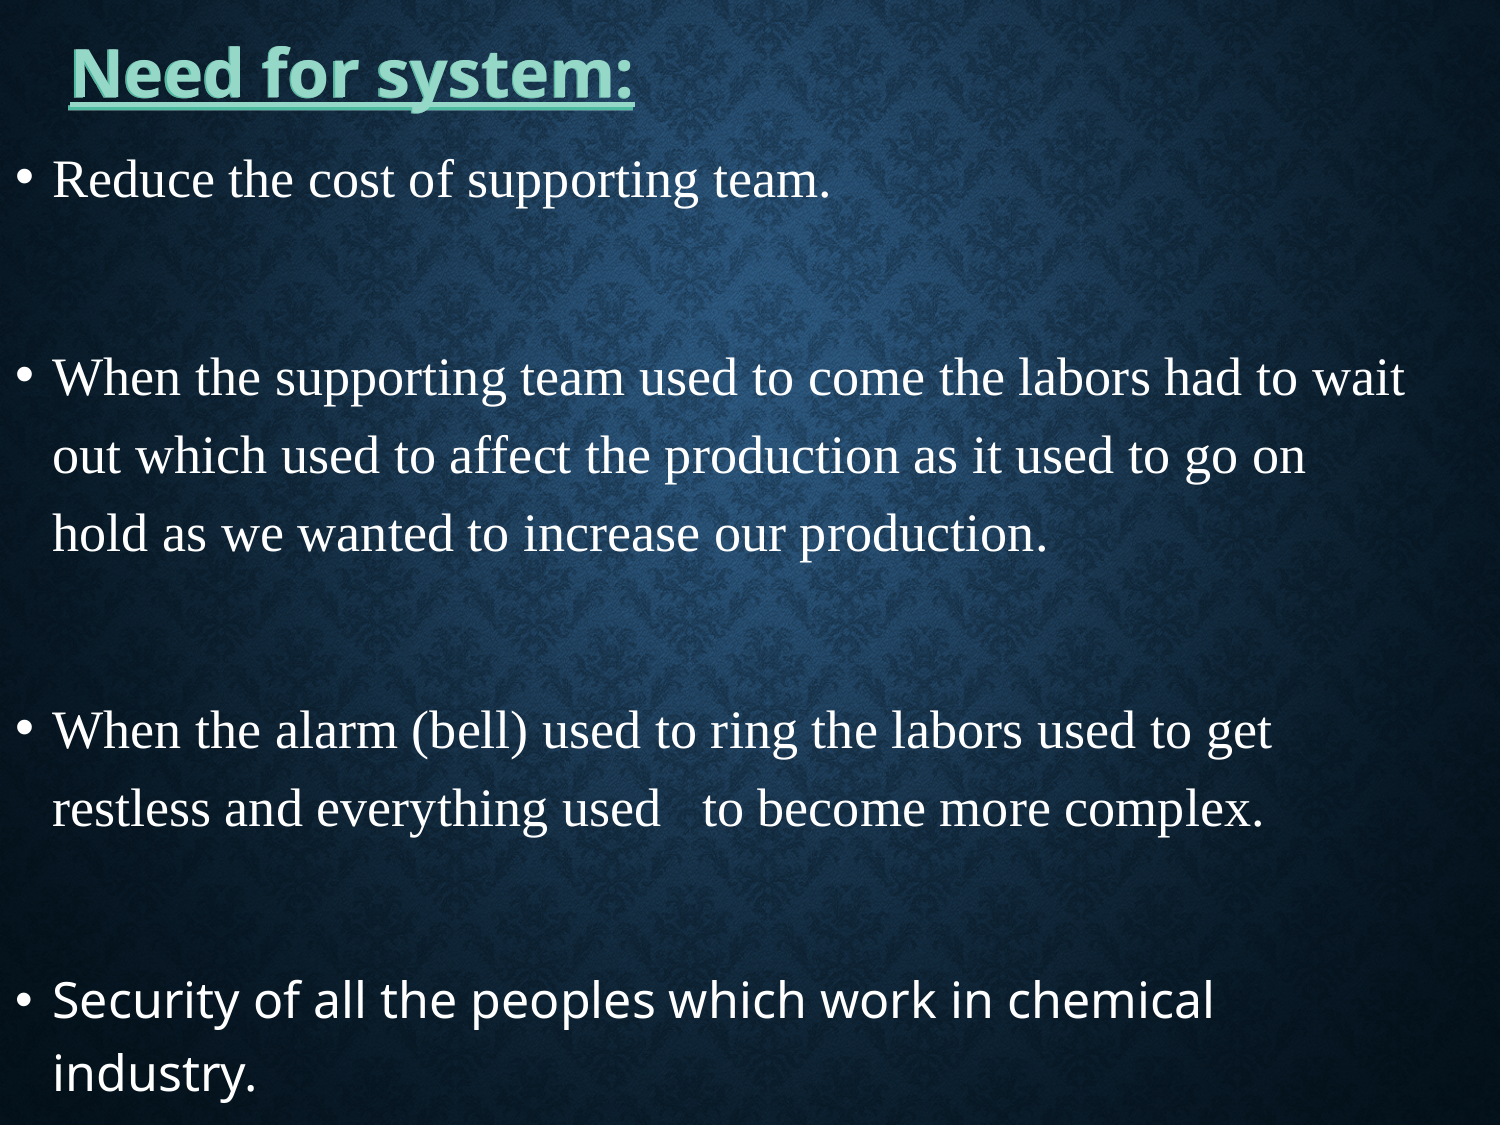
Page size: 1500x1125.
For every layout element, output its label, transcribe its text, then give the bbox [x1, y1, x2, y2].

list Reduce the cost of supporting team. When the supporting team used to come the labors had to wait out which used to affect the production as it used to go on hold as we wanted to increase our production. When the alarm (bell) used to ring the labors used to get restless and everything used to become more complex. Security of all the peoples which work in chemical industry. [0, 122, 1428, 920]
text_box Need for system: [55, 23, 650, 118]
